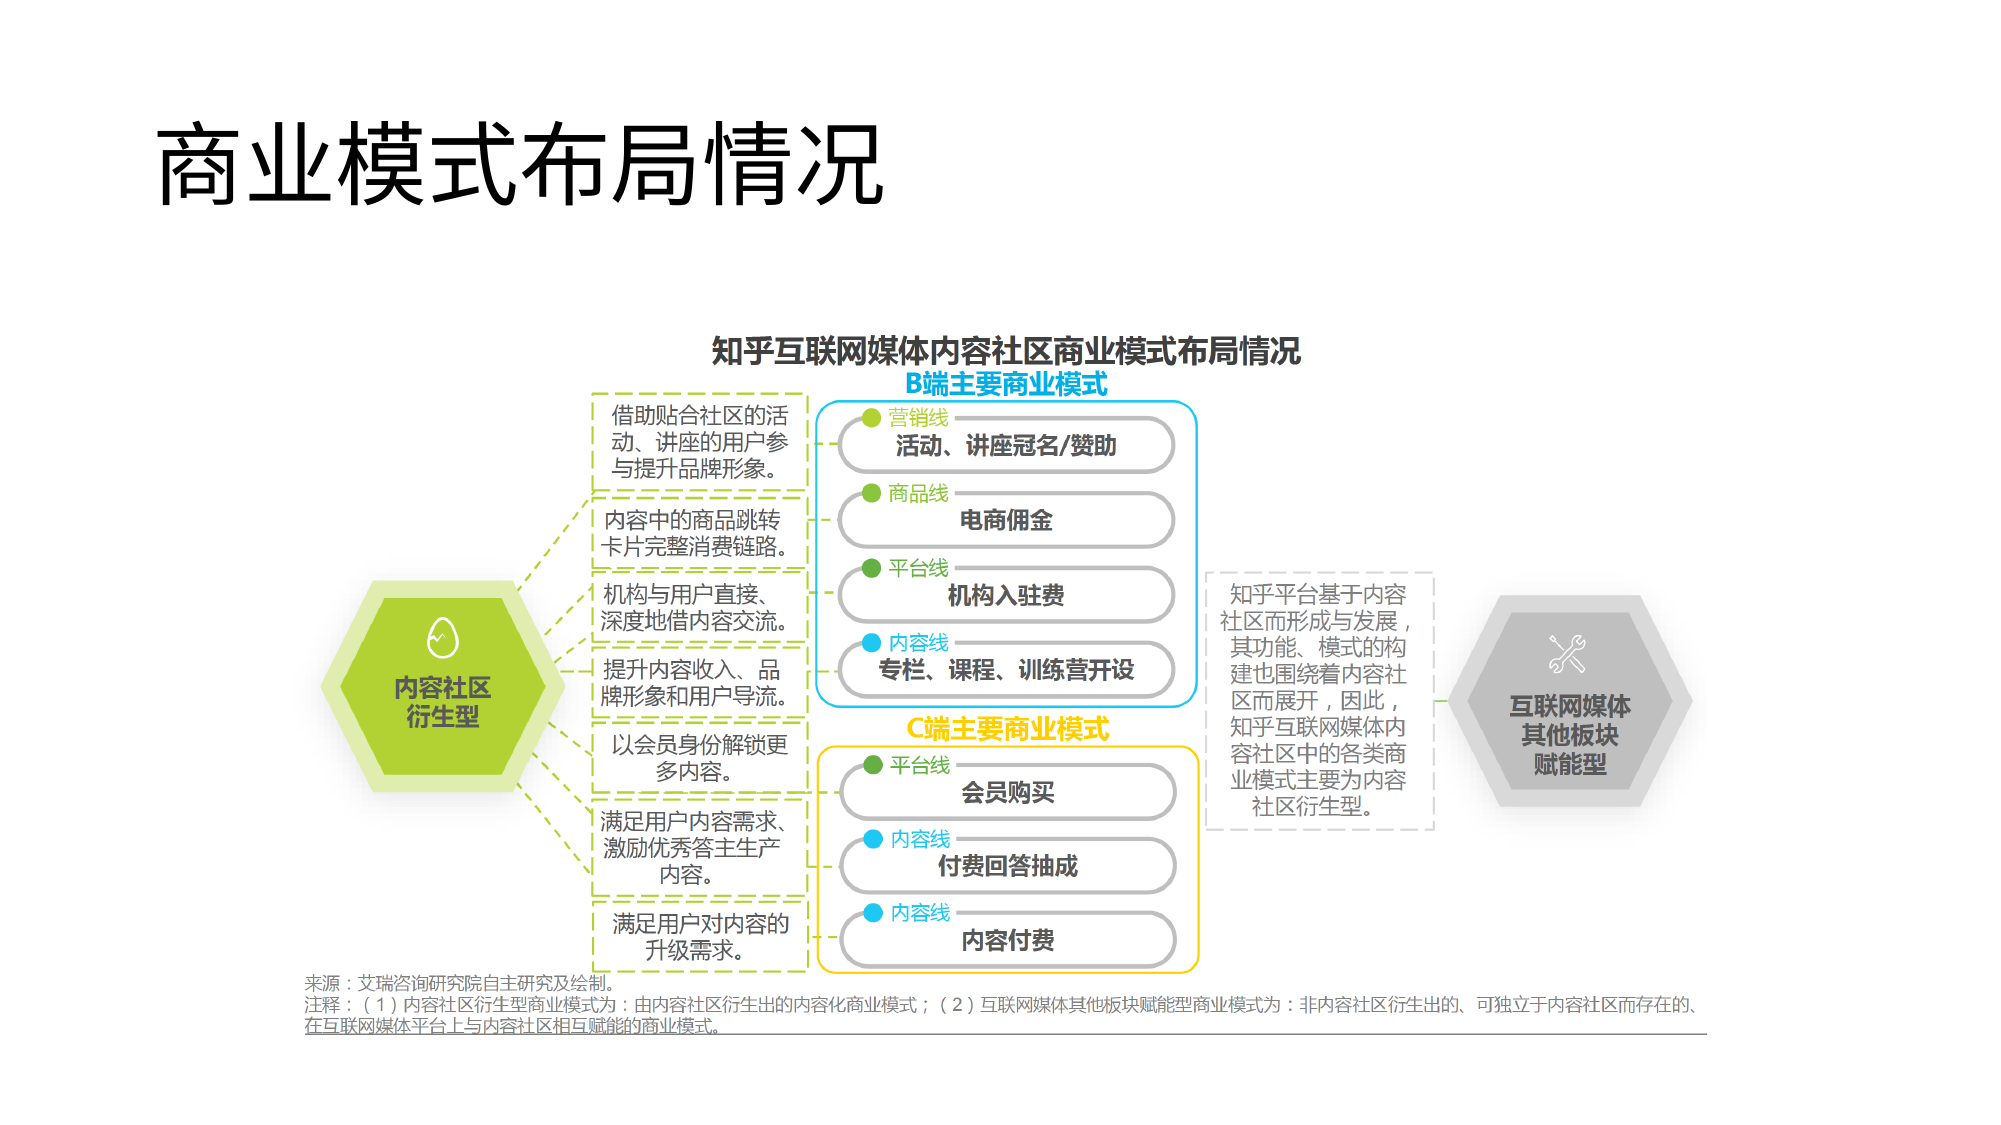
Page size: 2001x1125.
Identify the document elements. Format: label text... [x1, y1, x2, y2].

title 商业模式布局情况 [137, 59, 1863, 278]
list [293, 323, 1707, 1038]
